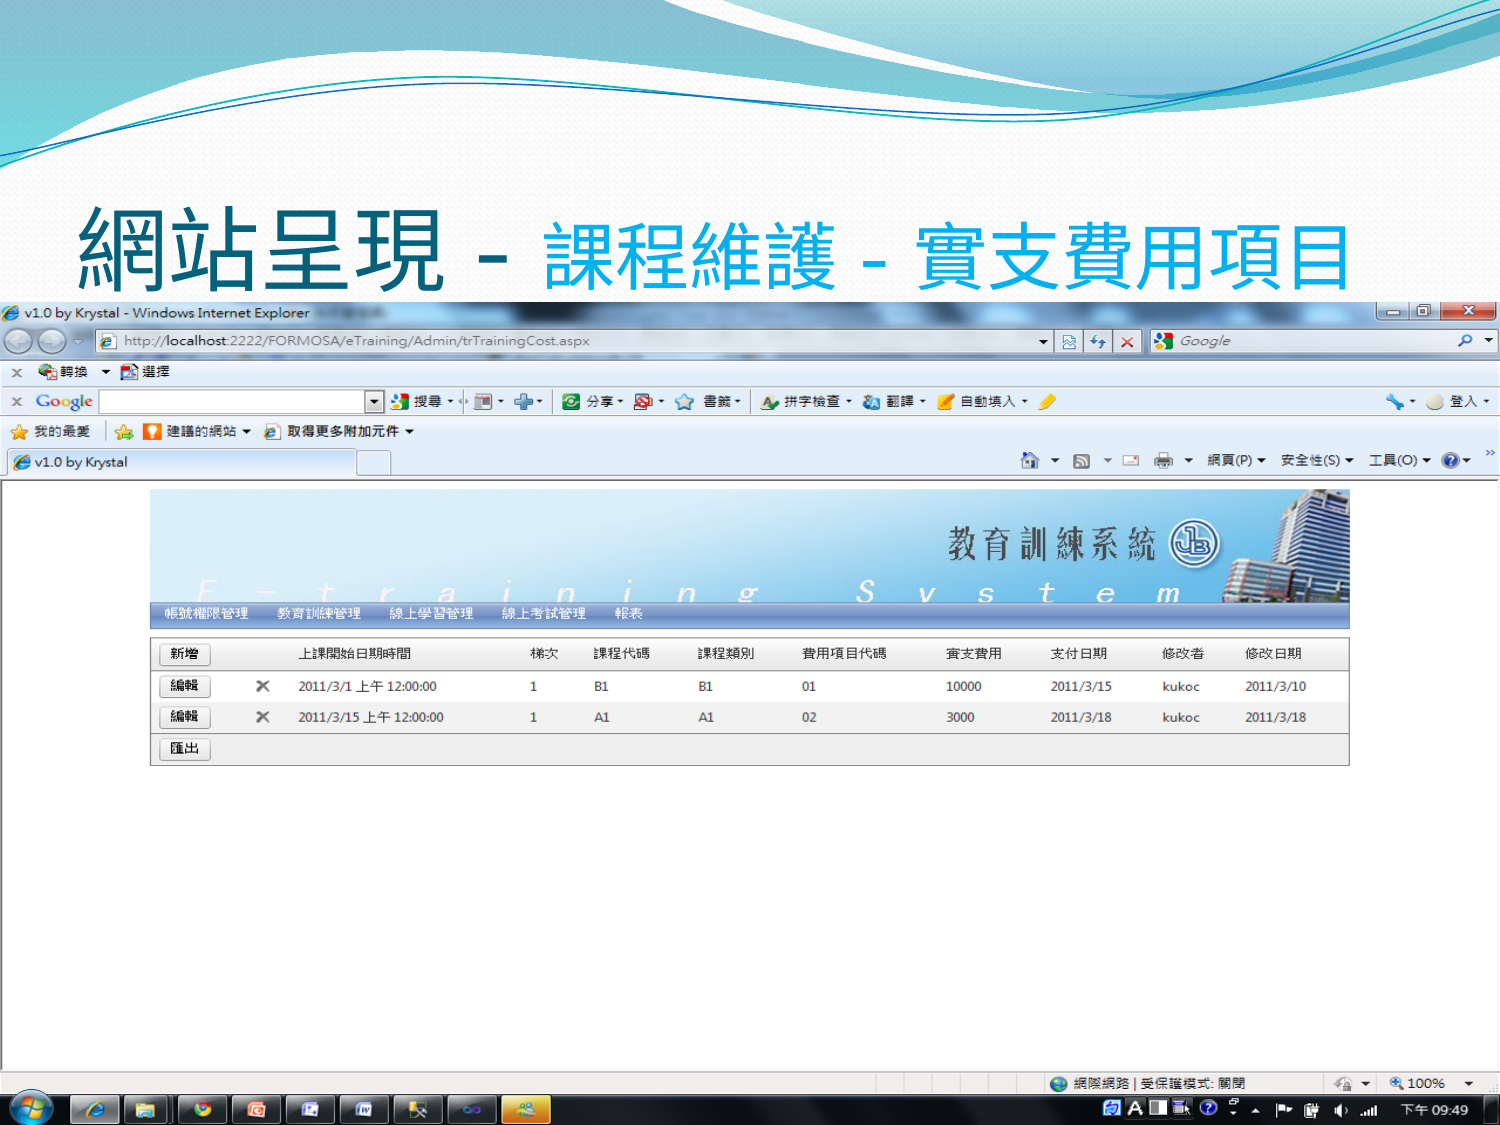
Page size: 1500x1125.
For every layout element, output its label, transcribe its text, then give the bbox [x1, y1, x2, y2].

title 網站呈現-課程維護-實支費用項目 [75, 115, 1425, 302]
picture [0, 302, 1500, 1125]
